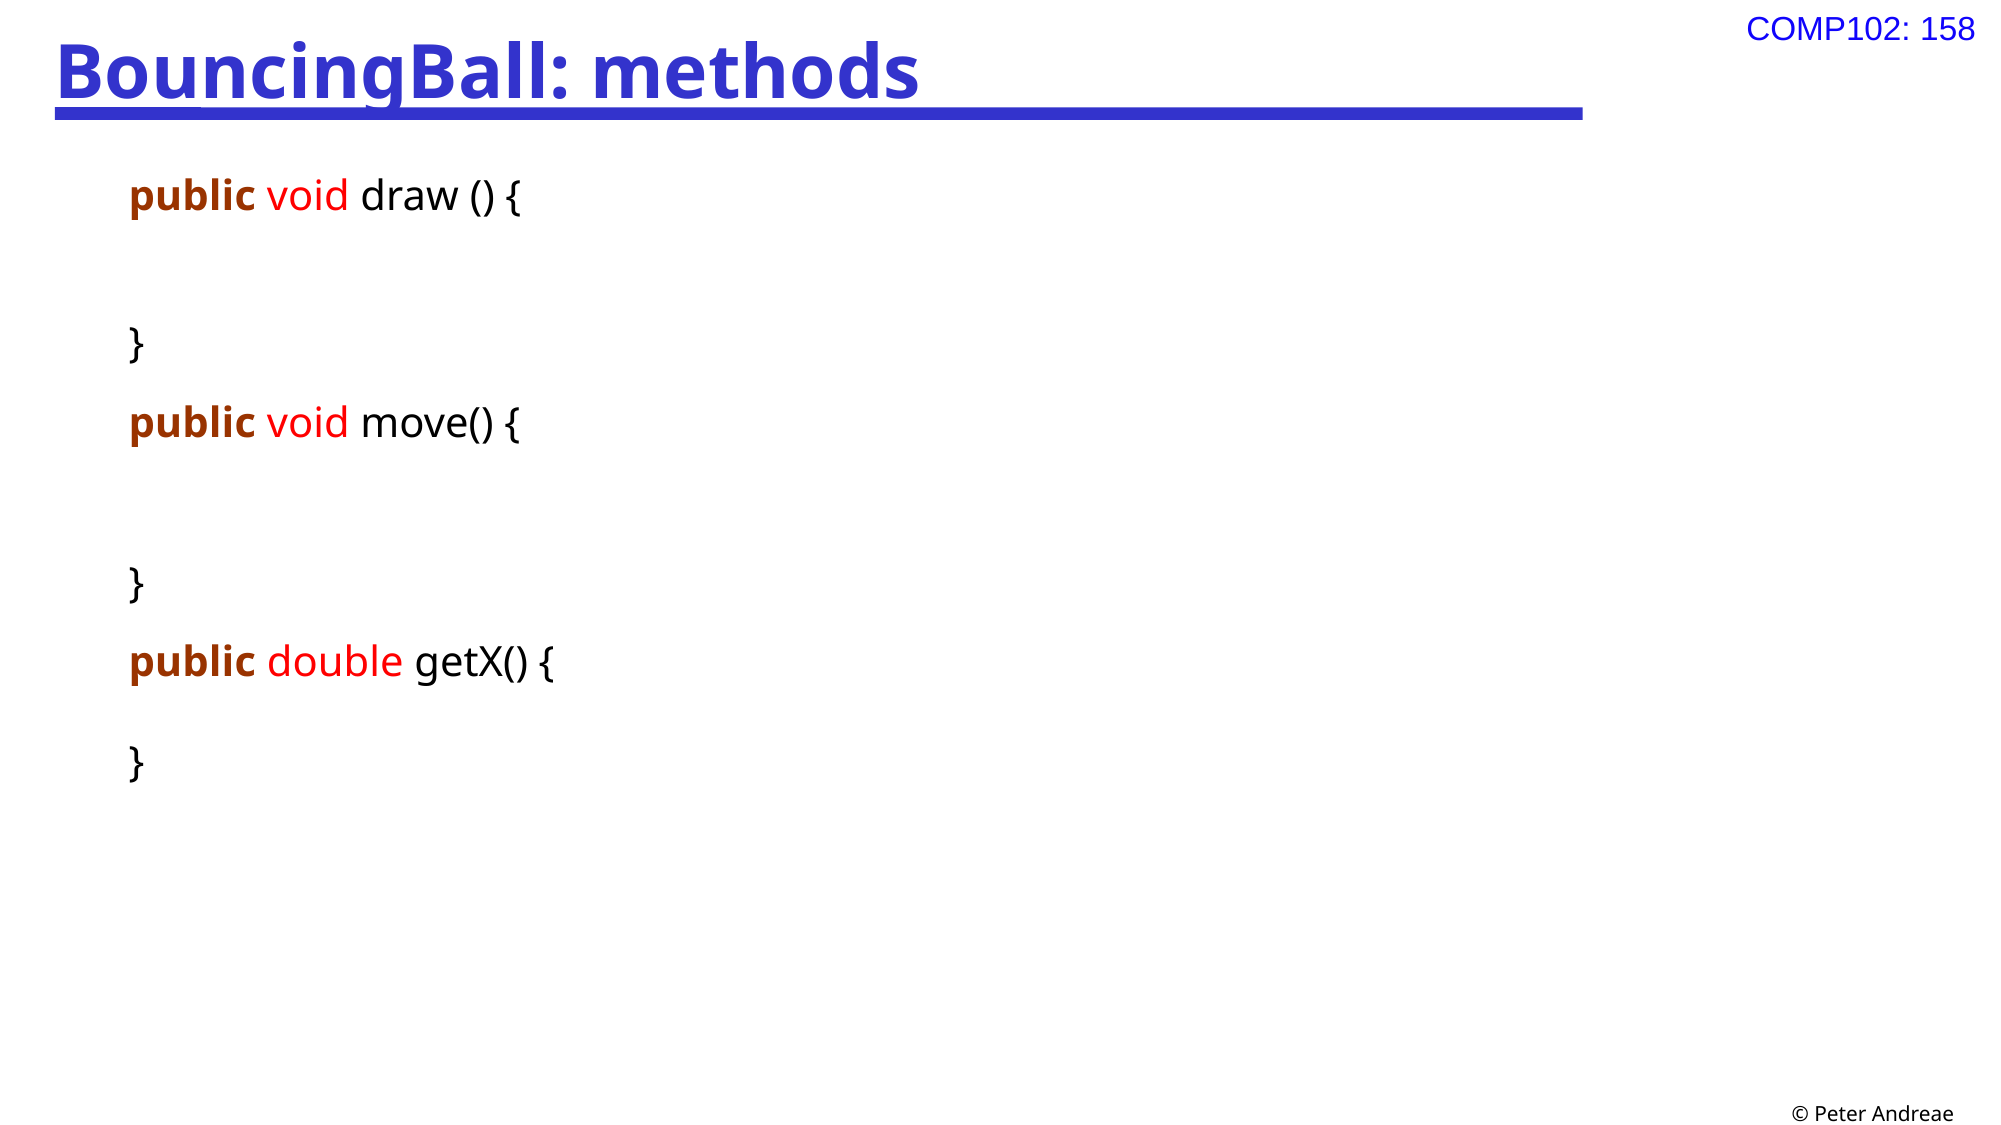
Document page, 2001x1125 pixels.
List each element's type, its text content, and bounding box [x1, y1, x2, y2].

list public void draw () { } public void move() { } public double getX() { } [40, 160, 1960, 1125]
title BouncingBall: methods [38, 0, 1807, 138]
